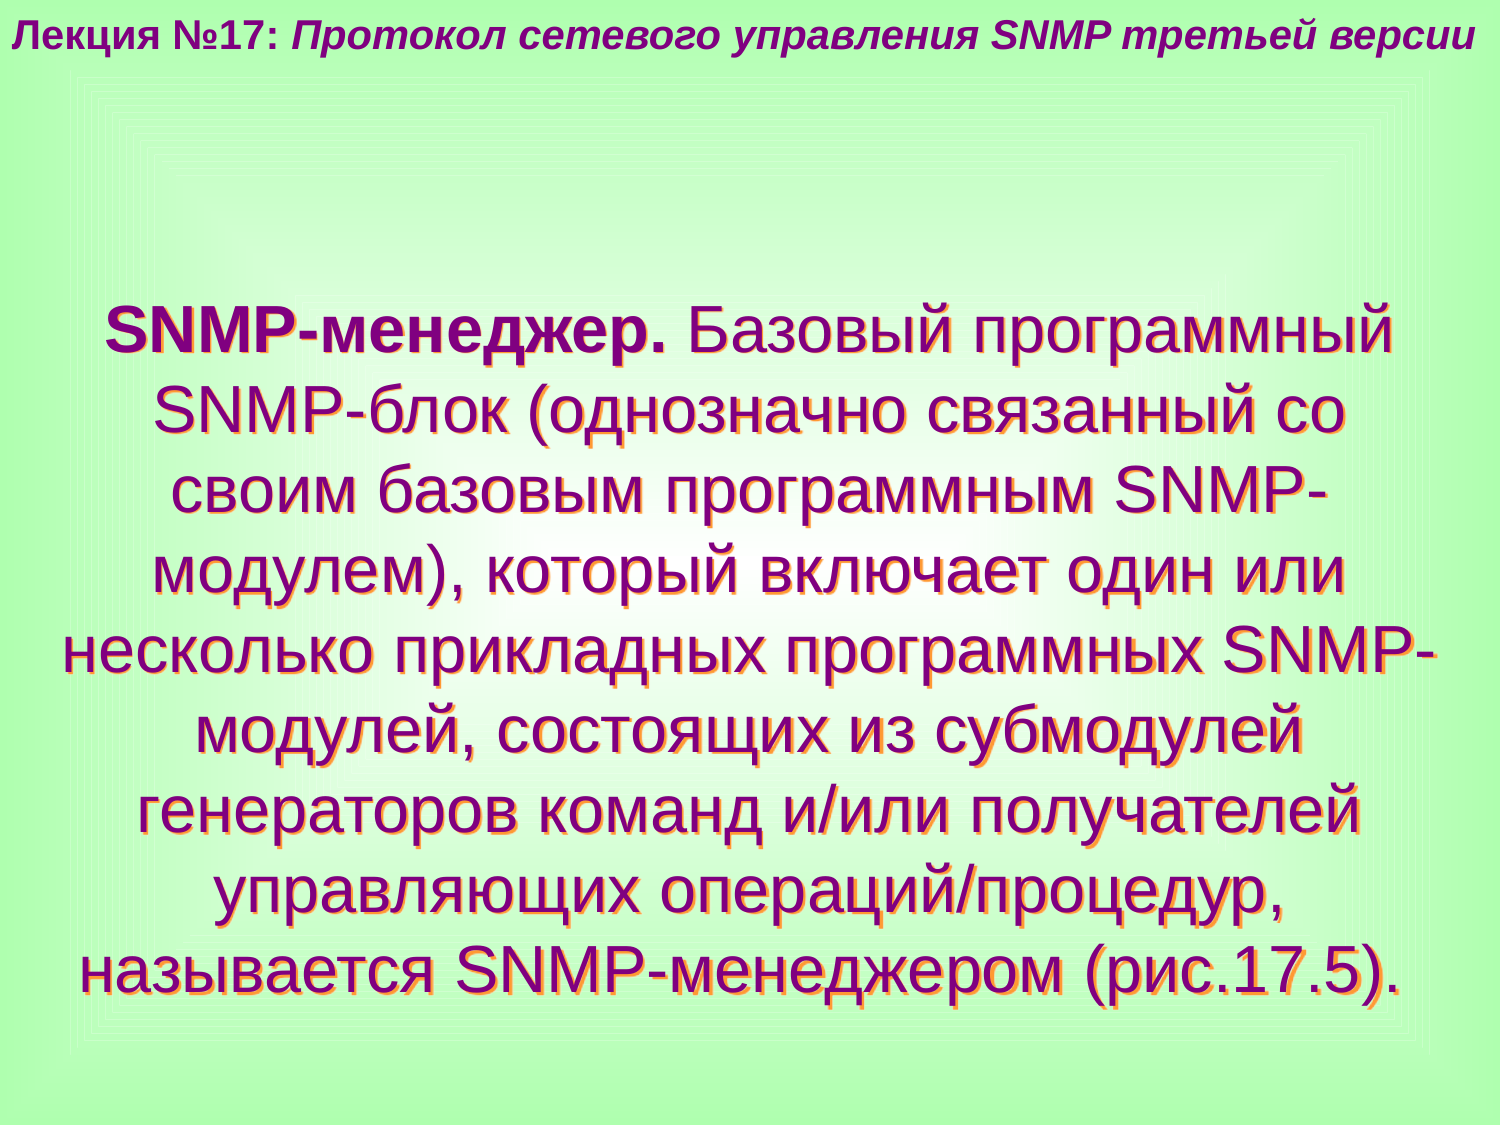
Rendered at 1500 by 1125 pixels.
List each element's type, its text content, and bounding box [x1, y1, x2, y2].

text_box SNMP-менеджер. Базовый программный SNMP-блок (однозначно связанный со своим базовым программным SNMP-модулем), который включает один или несколько прикладных программных SNMP-модулей, состоящих из субмодулей генераторов команд и/или получателей управляющих операций/процедур, называется SNMP-менеджером (рис.17.5). [41, 278, 1459, 1014]
text_box Лекция №17: Протокол сетевого управления SNMP третьей версии [0, 0, 1500, 65]
